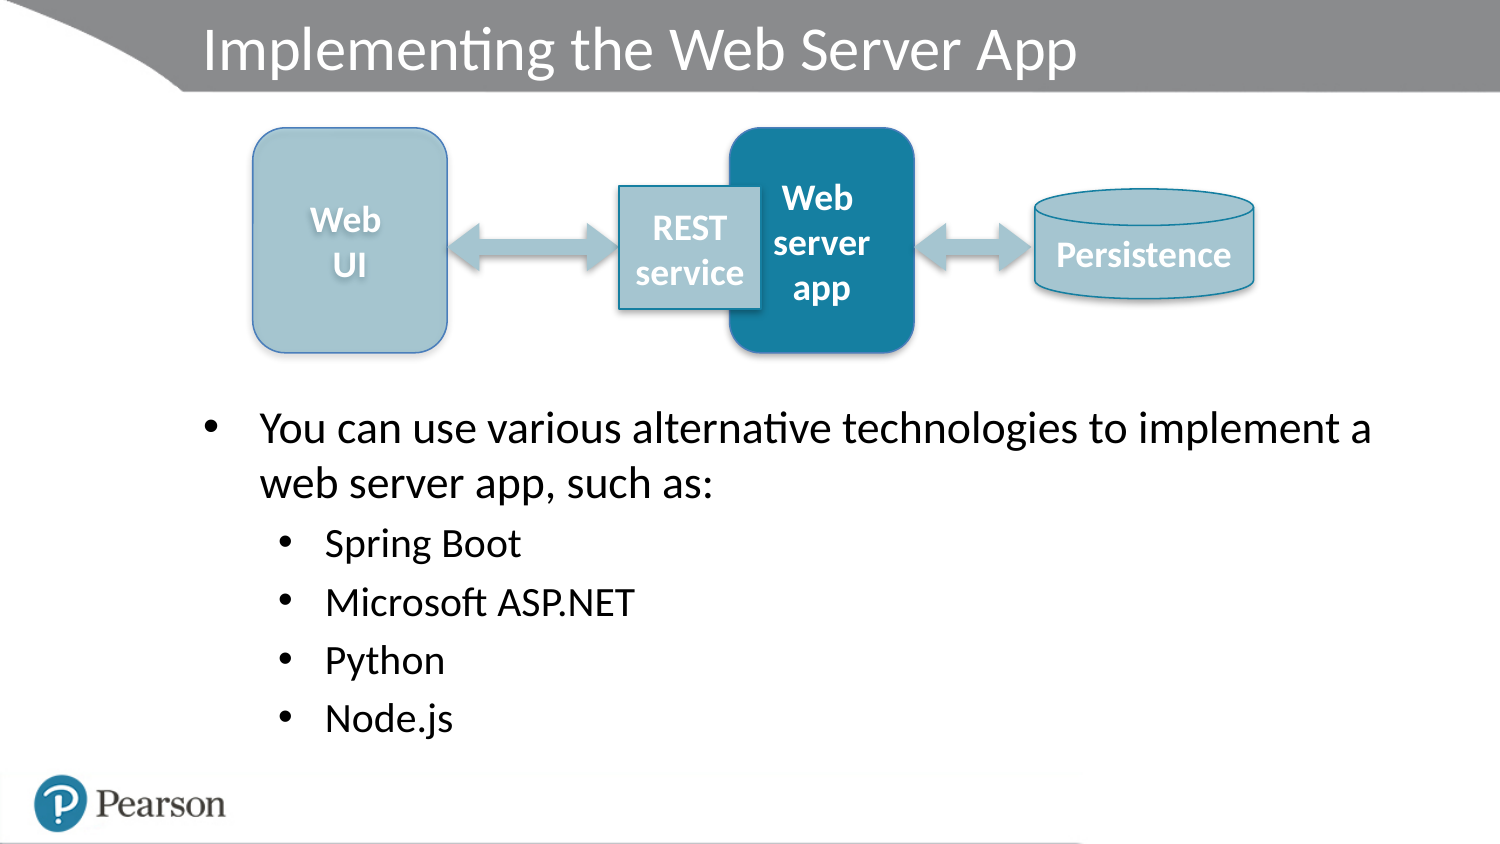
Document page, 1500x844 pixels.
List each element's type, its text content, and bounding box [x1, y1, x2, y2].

text_box Persistence [1034, 188, 1255, 300]
title Implementing the Web Server App [187, 0, 1426, 93]
list You can use various alternative technologies to implement a web server app, such as: Spring Boot Microsoft ASP.NET Python Node.js [188, 133, 1425, 716]
text_box Web server app [728, 127, 915, 354]
picture [0, 0, 1500, 844]
text_box REST service [620, 195, 760, 301]
text_box Web UI [251, 127, 448, 354]
text_box [618, 185, 762, 310]
